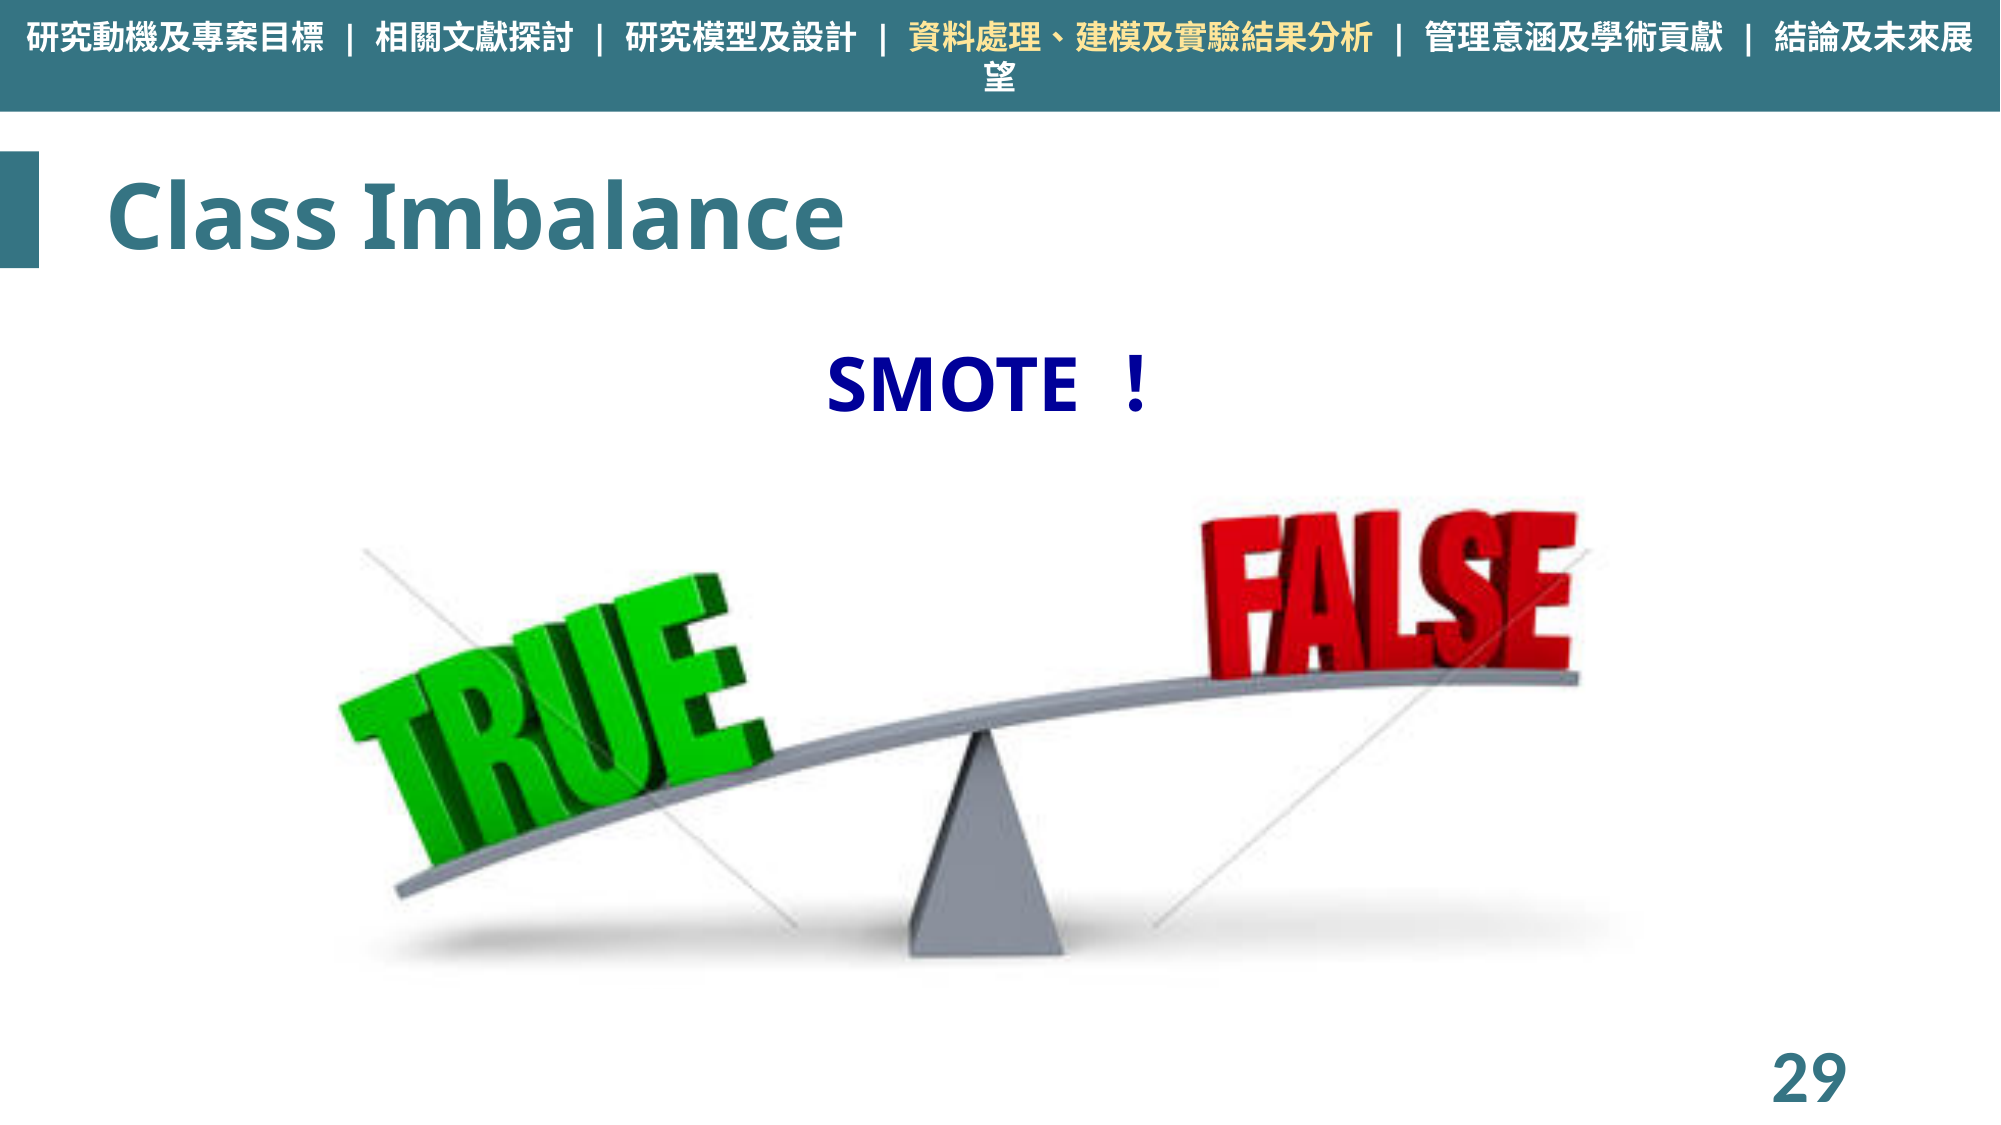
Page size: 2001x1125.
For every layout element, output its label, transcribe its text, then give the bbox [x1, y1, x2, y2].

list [288, 473, 1665, 989]
text_box 研究動機及專案目標 | 相關文獻探討 | 研究模型及設計 | 資料處理、建模及實驗結果分析 | 管理意涵及學術貢獻 | 結論及未來展望 [0, 0, 2000, 113]
title Class Imbalance [90, 113, 1910, 329]
slide_number 29 [1412, 1042, 1863, 1103]
text_box SMOTE！ [788, 329, 1212, 434]
